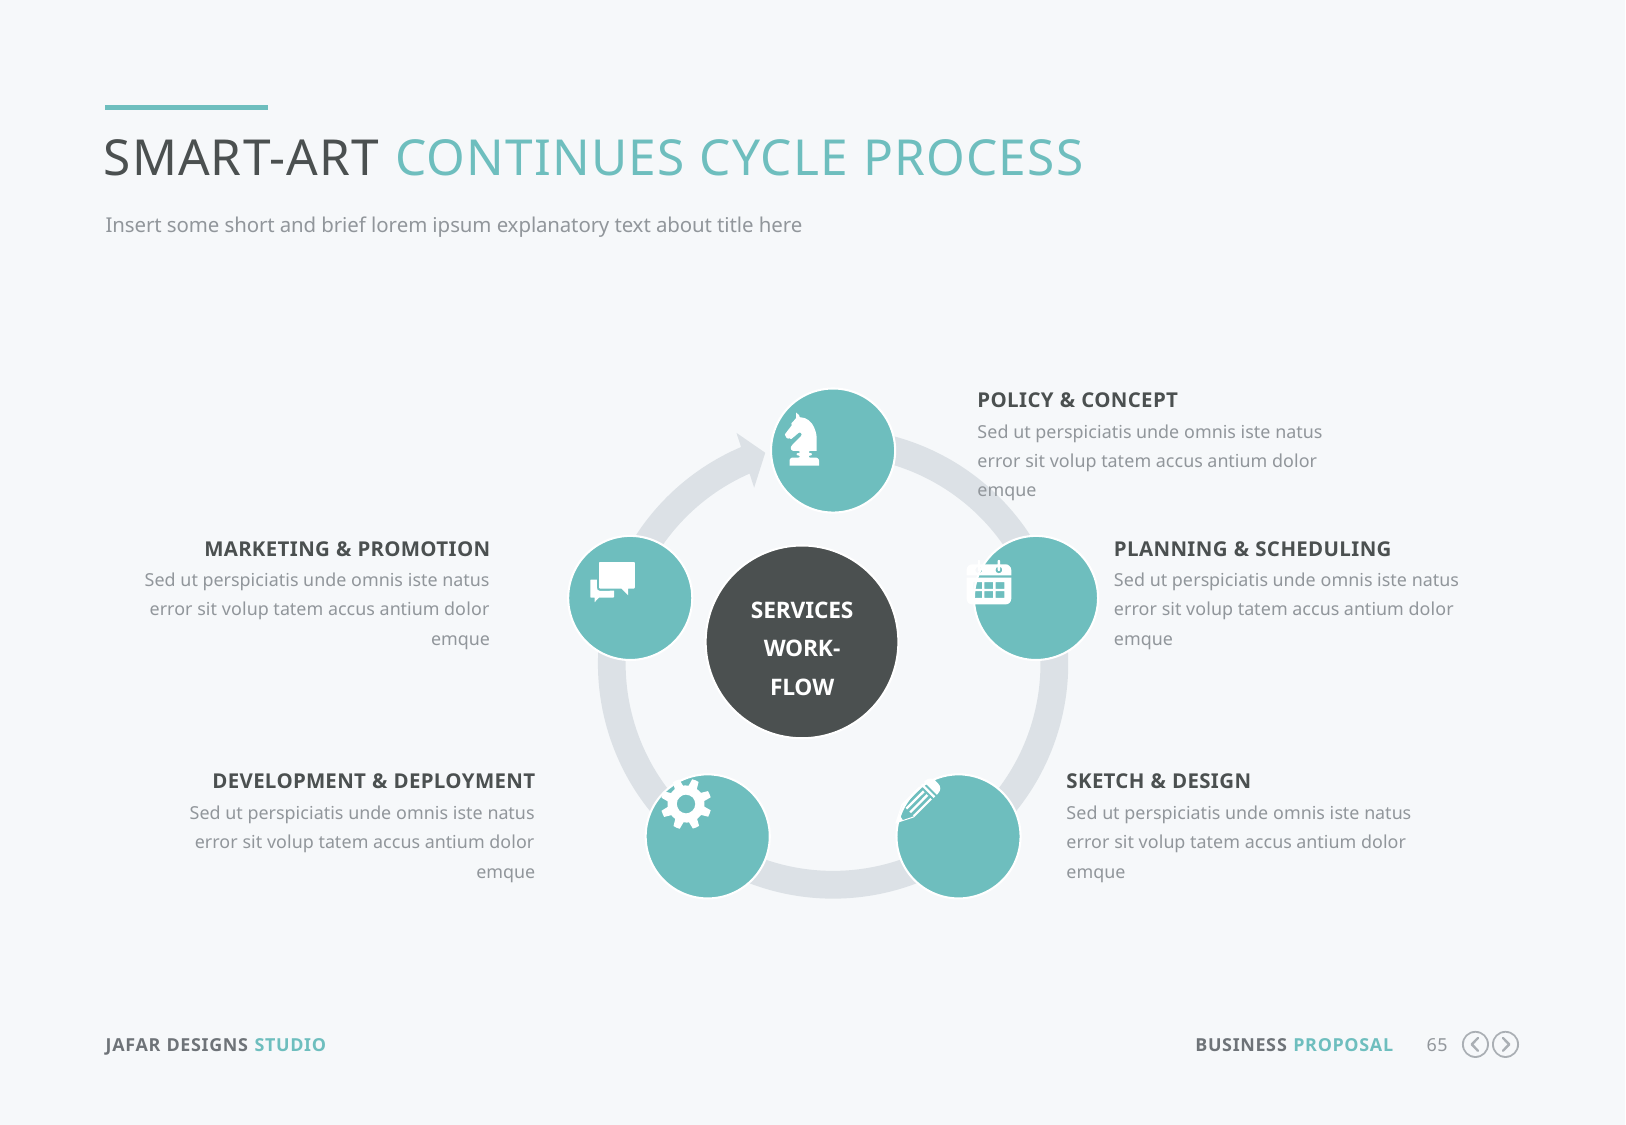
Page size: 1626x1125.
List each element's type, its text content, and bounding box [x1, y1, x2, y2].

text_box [148, 763, 536, 853]
list Insert some short and brief lorem ipsum explanatory text about title here [105, 209, 1519, 241]
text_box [1066, 763, 1453, 853]
list Smart-Art Continues Cycle Process [103, 125, 1518, 187]
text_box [103, 530, 491, 620]
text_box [1113, 530, 1501, 620]
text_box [428, 394, 1176, 855]
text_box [977, 382, 1364, 472]
